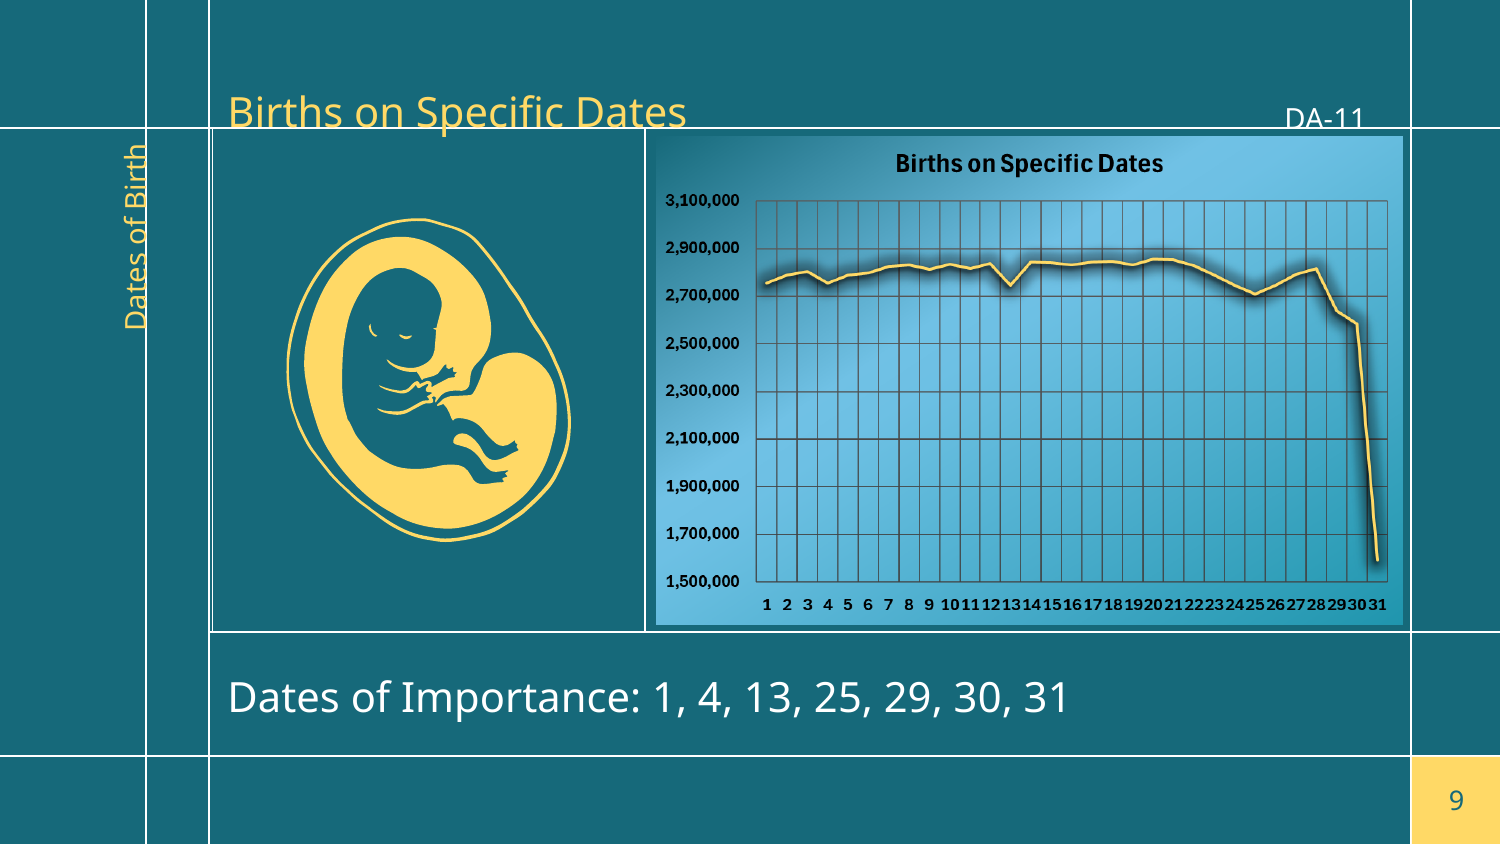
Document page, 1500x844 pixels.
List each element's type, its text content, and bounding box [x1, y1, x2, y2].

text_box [285, 218, 572, 543]
title Births on Specific Dates [212, 70, 837, 152]
slide_number ‹#› [1411, 756, 1500, 844]
picture [654, 134, 1404, 626]
title Dates of Importance: 1, 4, 13, 25, 29, 30, 31 [212, 654, 1404, 736]
subtitle DA-11 [1004, 85, 1382, 133]
subtitle Dates of Birth [123, 128, 167, 506]
text_box [212, 152, 645, 632]
